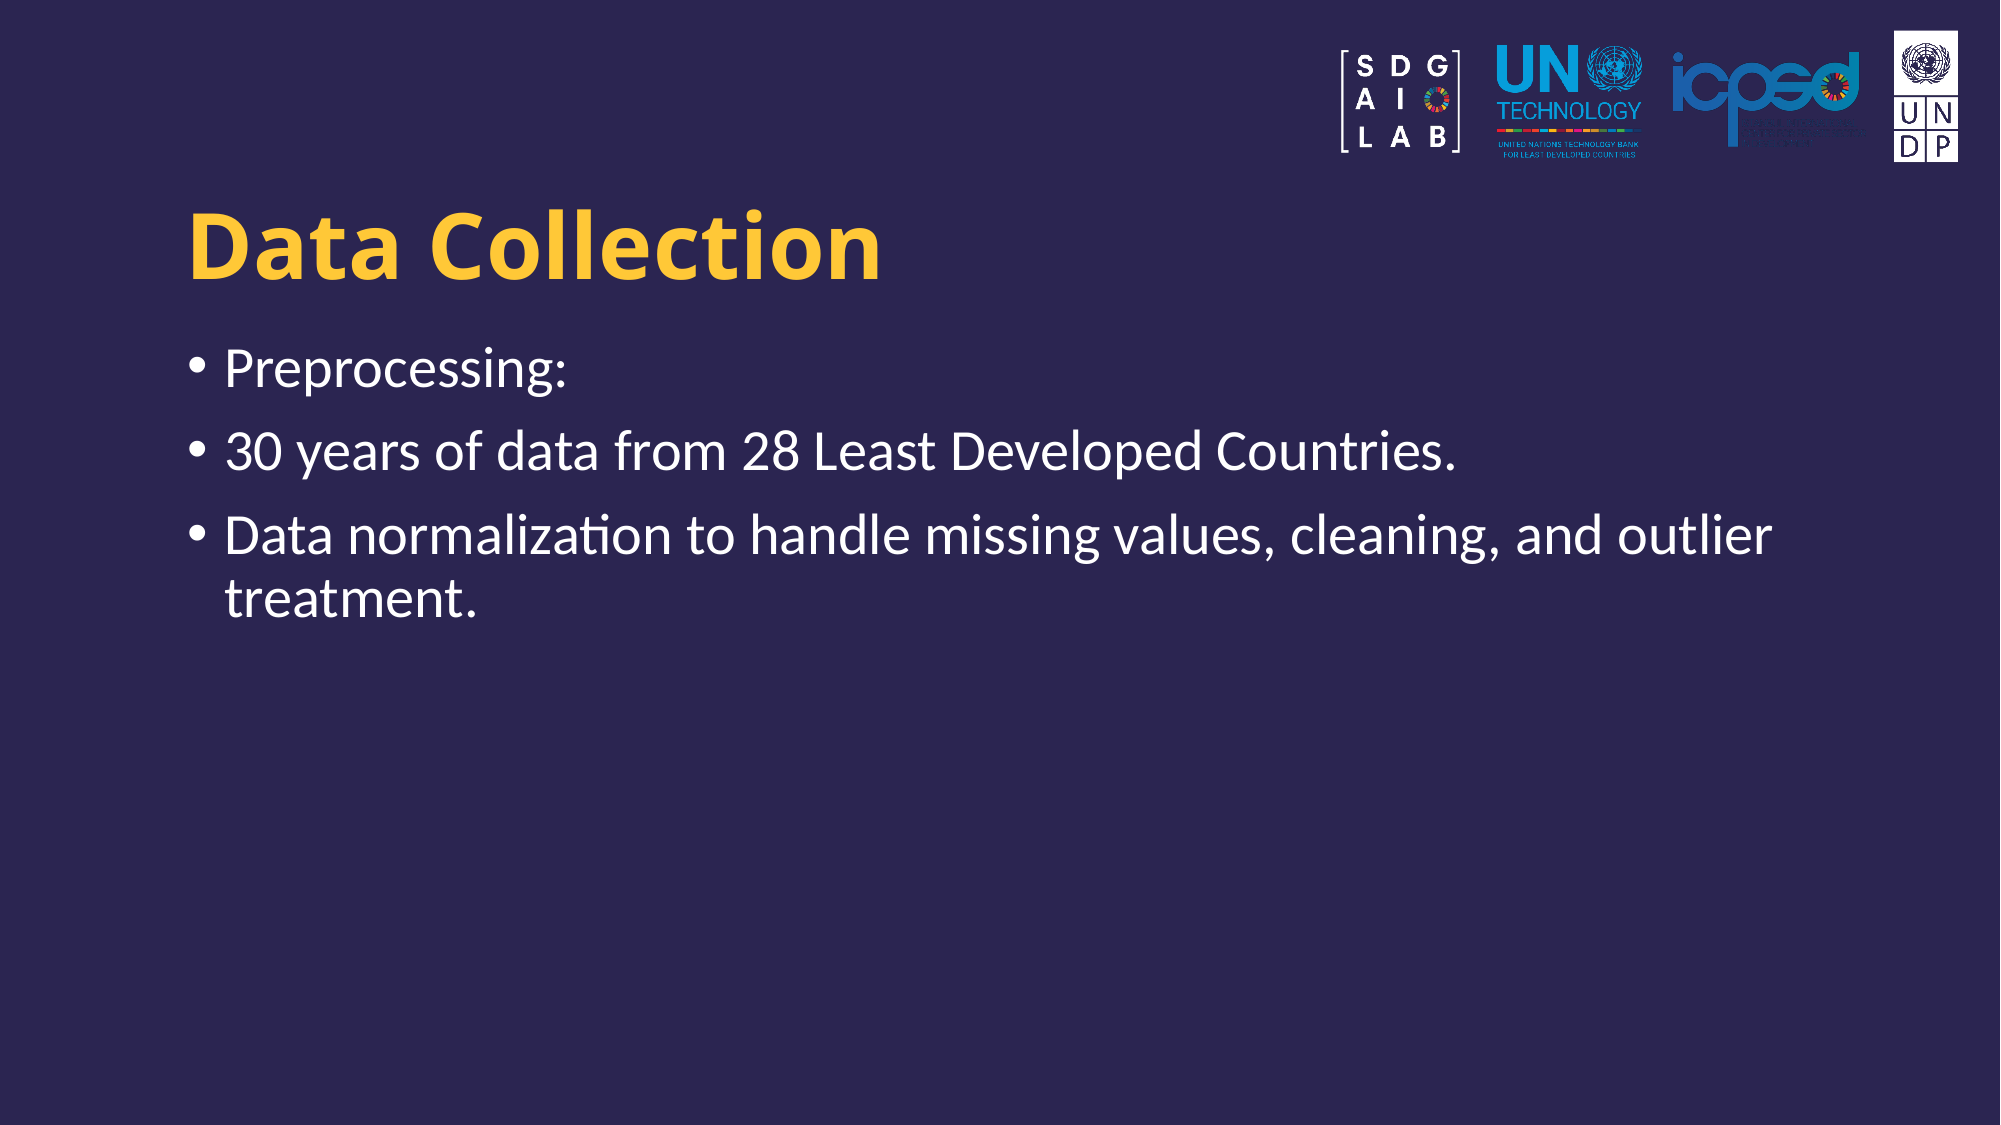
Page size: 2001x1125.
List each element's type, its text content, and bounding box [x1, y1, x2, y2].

picture [1490, 42, 1648, 163]
picture [1822, 74, 1848, 100]
picture [1673, 0, 1989, 193]
list Preprocessing: 30 years of data from 28 Least Developed Countries. Data normalization to handle missing values, cleaning, and outlier treatment. [172, 329, 1828, 1014]
title Data Collection [170, 174, 1830, 326]
picture [1337, 35, 1464, 163]
